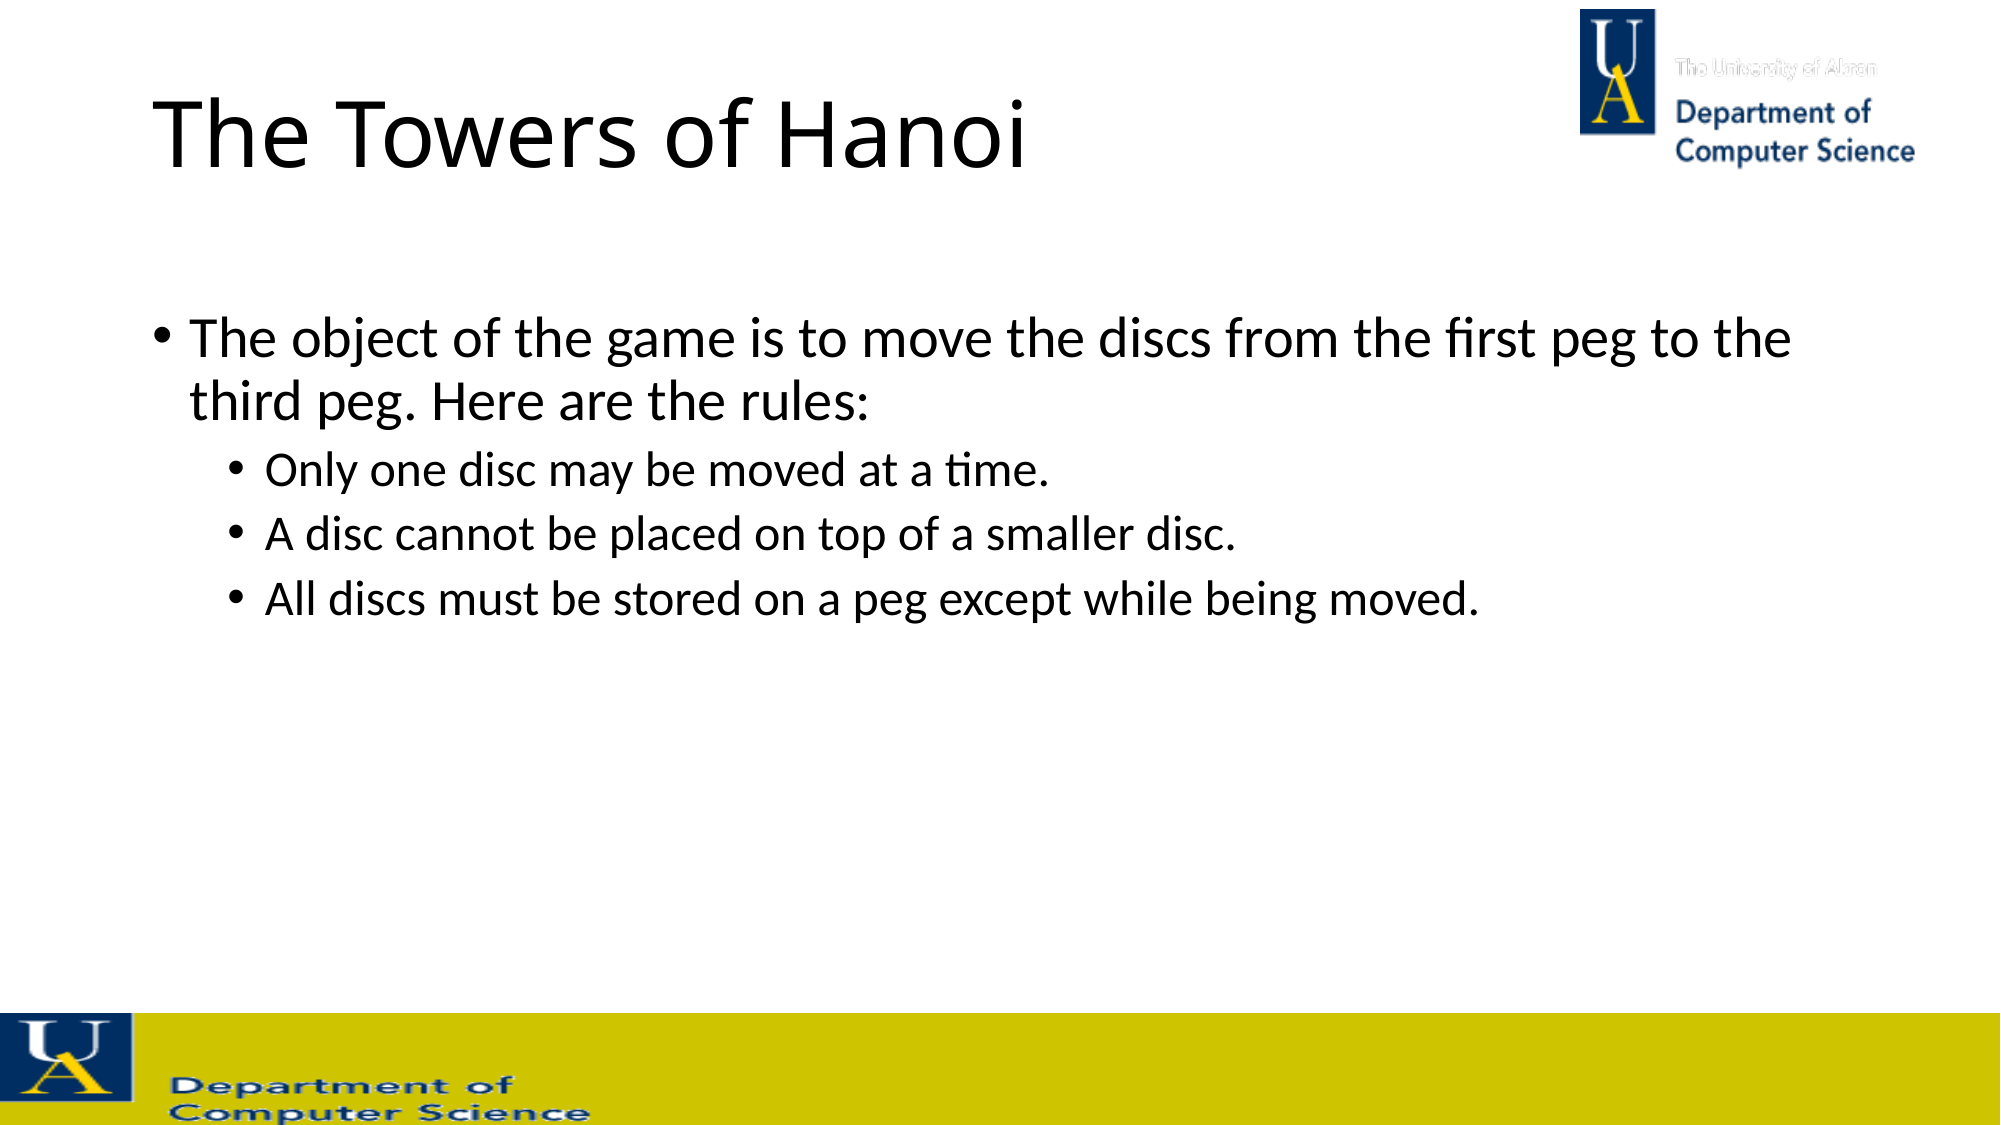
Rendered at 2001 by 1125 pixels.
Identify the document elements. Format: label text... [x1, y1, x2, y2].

picture [1580, 9, 2001, 198]
picture [0, 1013, 2000, 1125]
title The Towers of Hanoi [137, 29, 1863, 247]
list The object of the game is to move the discs from the first peg to the third peg. Here are the rules: Only one disc may be moved at a time. A disc cannot be placed on top of a smaller disc. All discs must be stored on a peg except while being moved. [137, 299, 1863, 1014]
